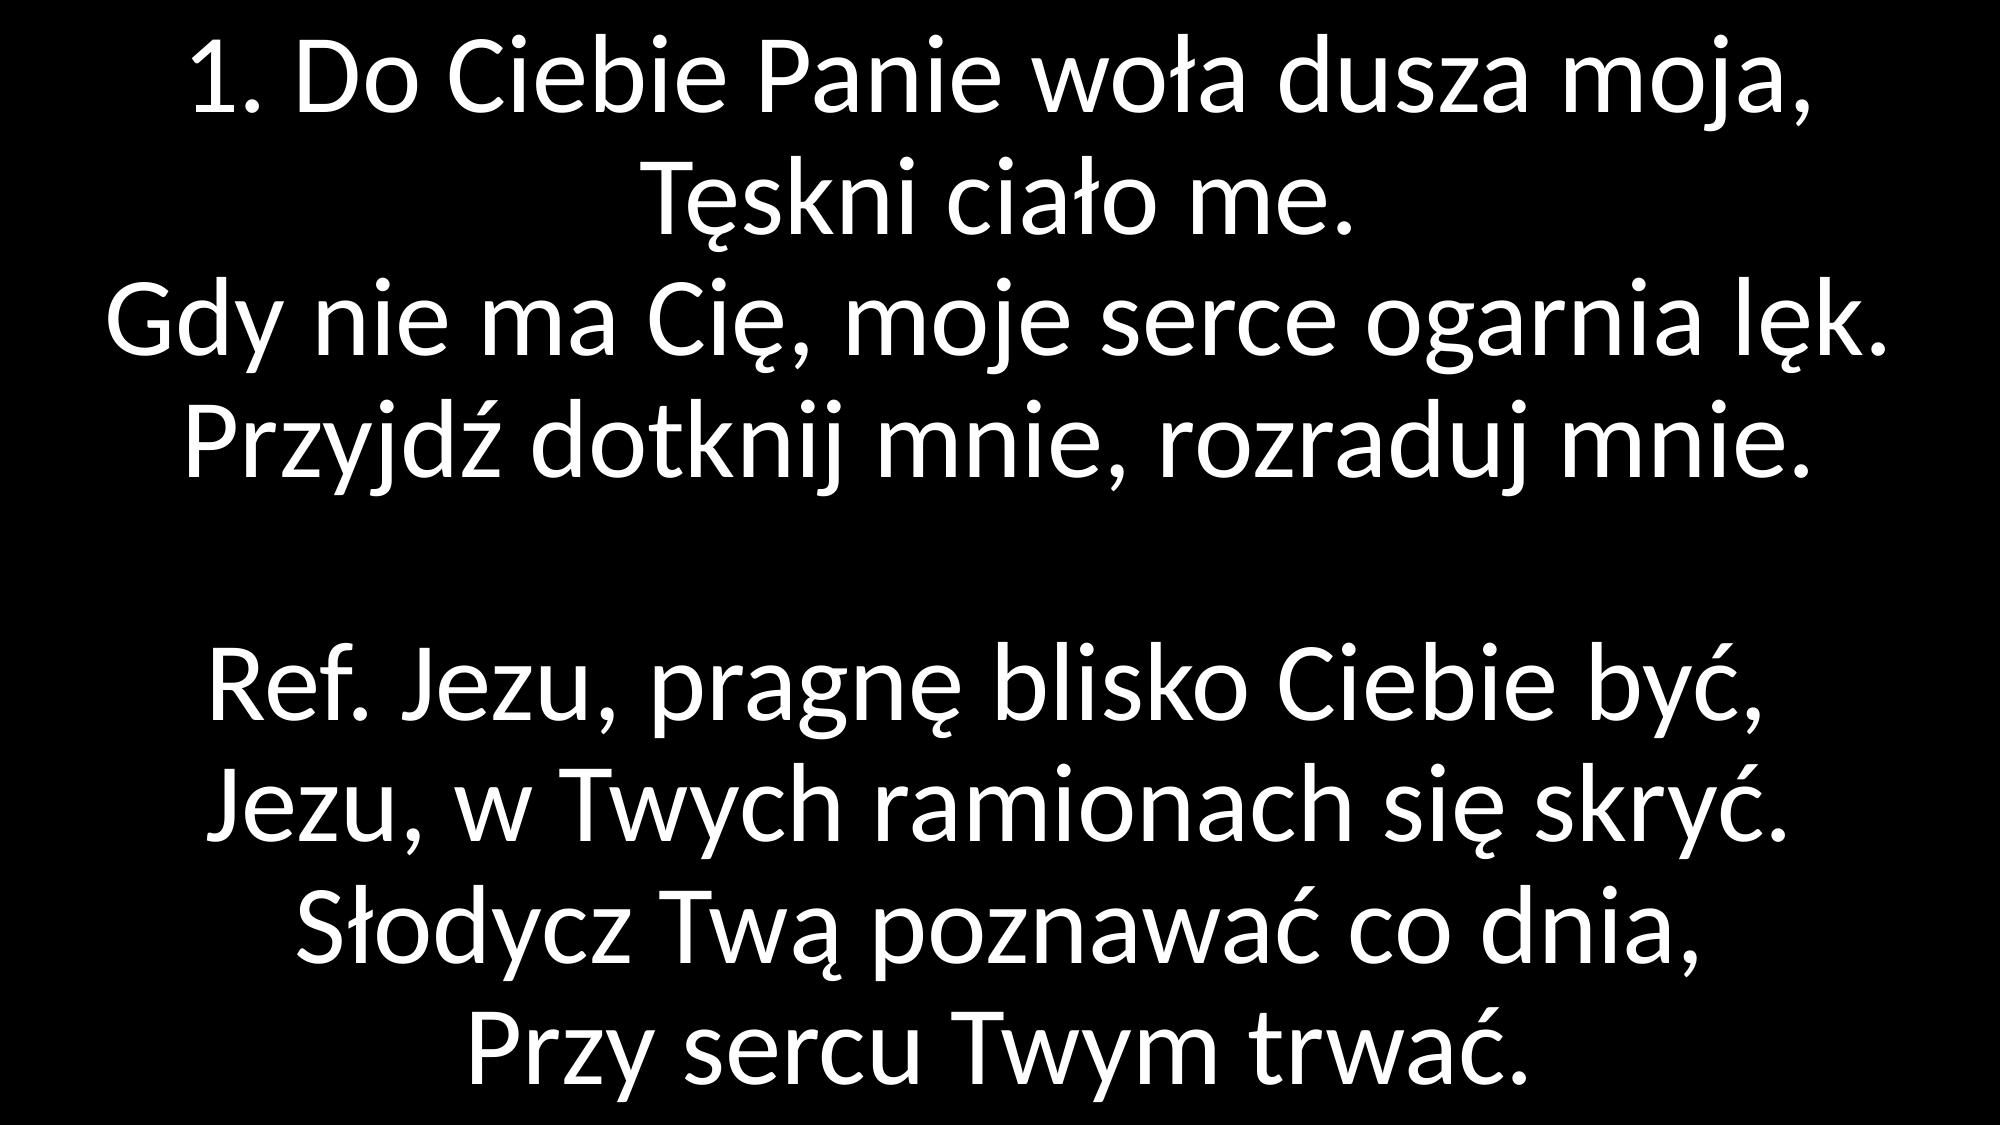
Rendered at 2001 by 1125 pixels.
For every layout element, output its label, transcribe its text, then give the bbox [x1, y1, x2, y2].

title 1. Do Ciebie Panie woła dusza moja, Tęskni ciało me. Gdy nie ma Cię, moje serce ogarnia lęk. Przyjdź dotknij mnie, rozraduj mnie. Ref. Jezu, pragnę blisko Ciebie być, Jezu, w Twych ramionach się skryć. Słodycz Twą poznawać co dnia, Przy sercu Twym trwać. [0, 0, 2000, 1125]
